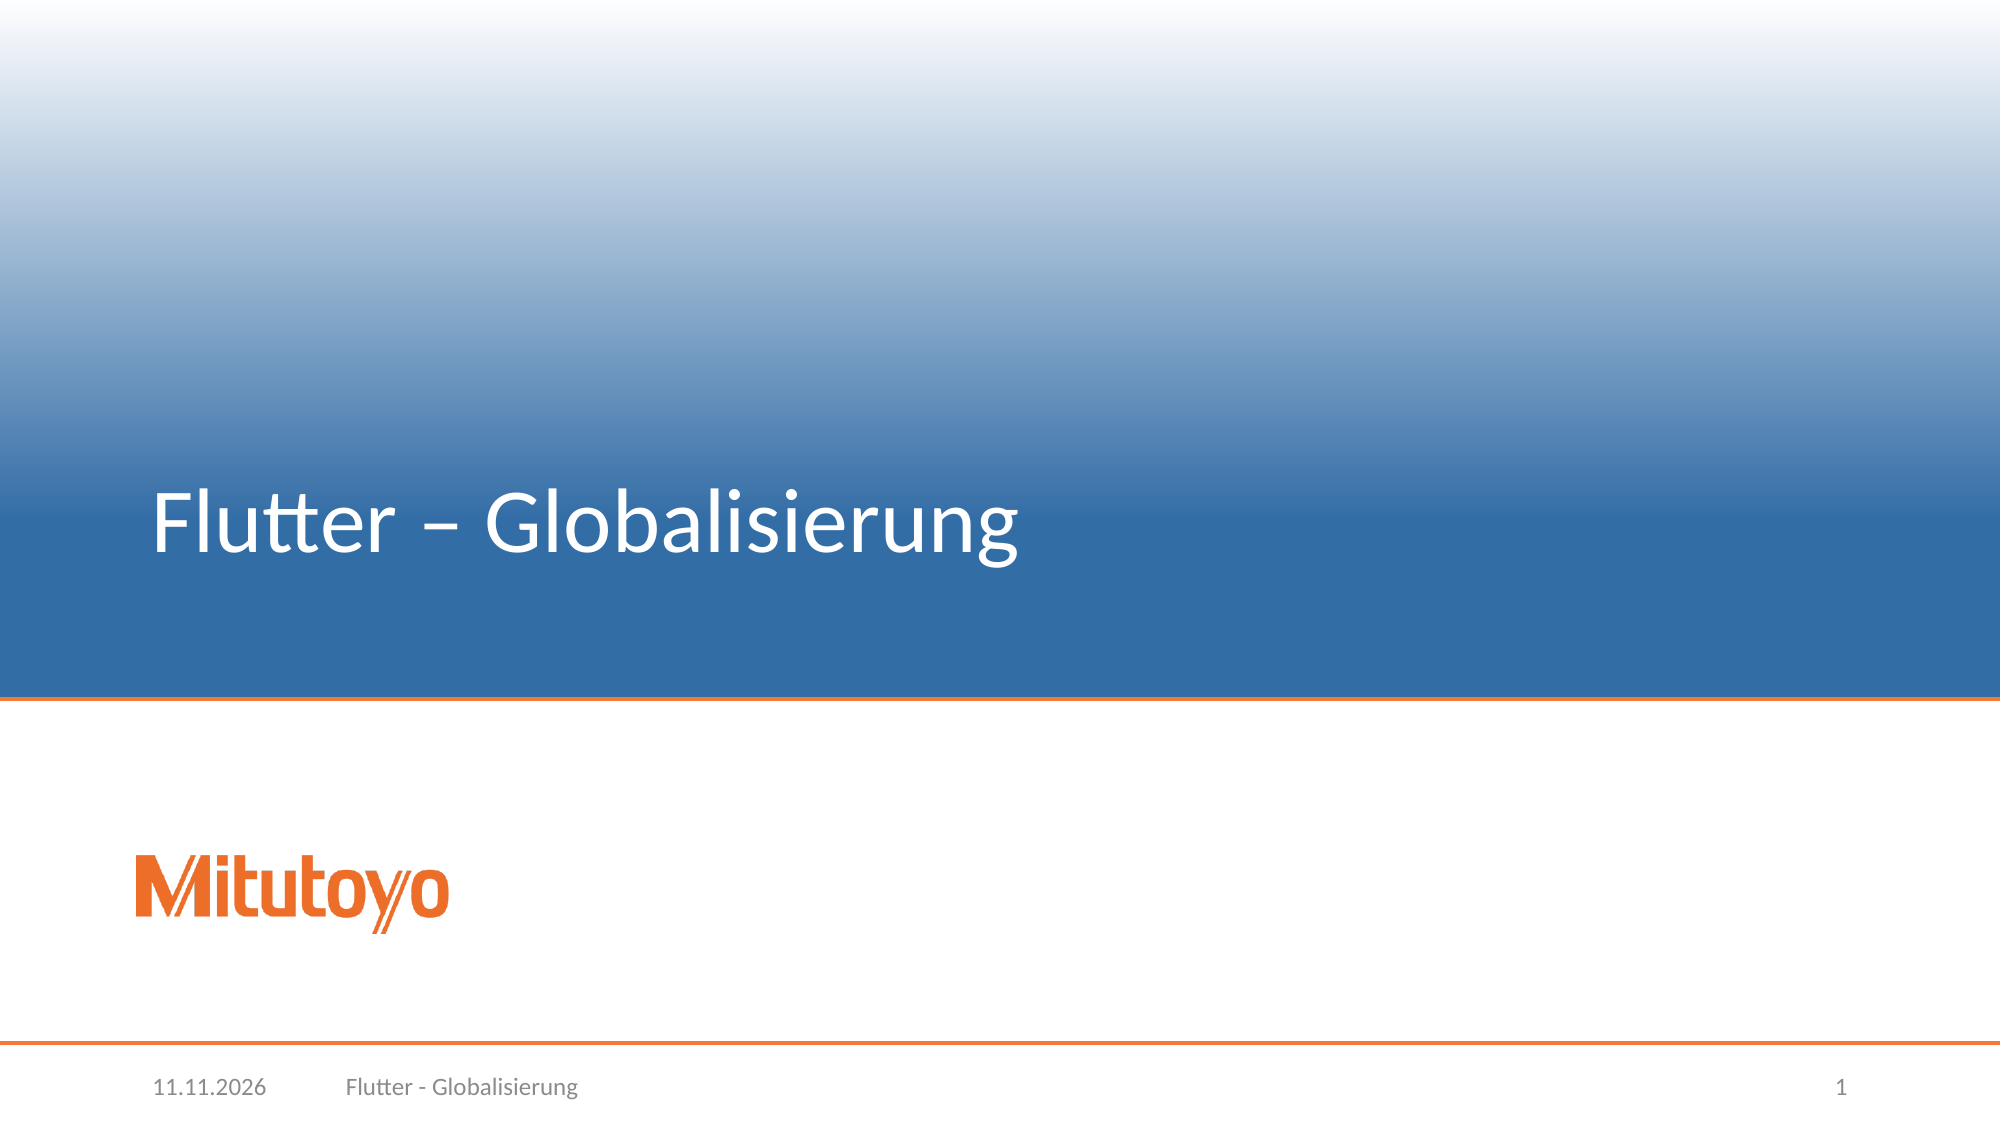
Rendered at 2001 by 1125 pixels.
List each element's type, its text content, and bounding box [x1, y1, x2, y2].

footer Flutter - Globalisierung [330, 1055, 1721, 1116]
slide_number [137, 1055, 313, 1116]
slide_number 1 [1743, 1055, 1863, 1116]
picture [136, 855, 450, 934]
title Flutter – Globalisierung [136, 314, 1863, 580]
